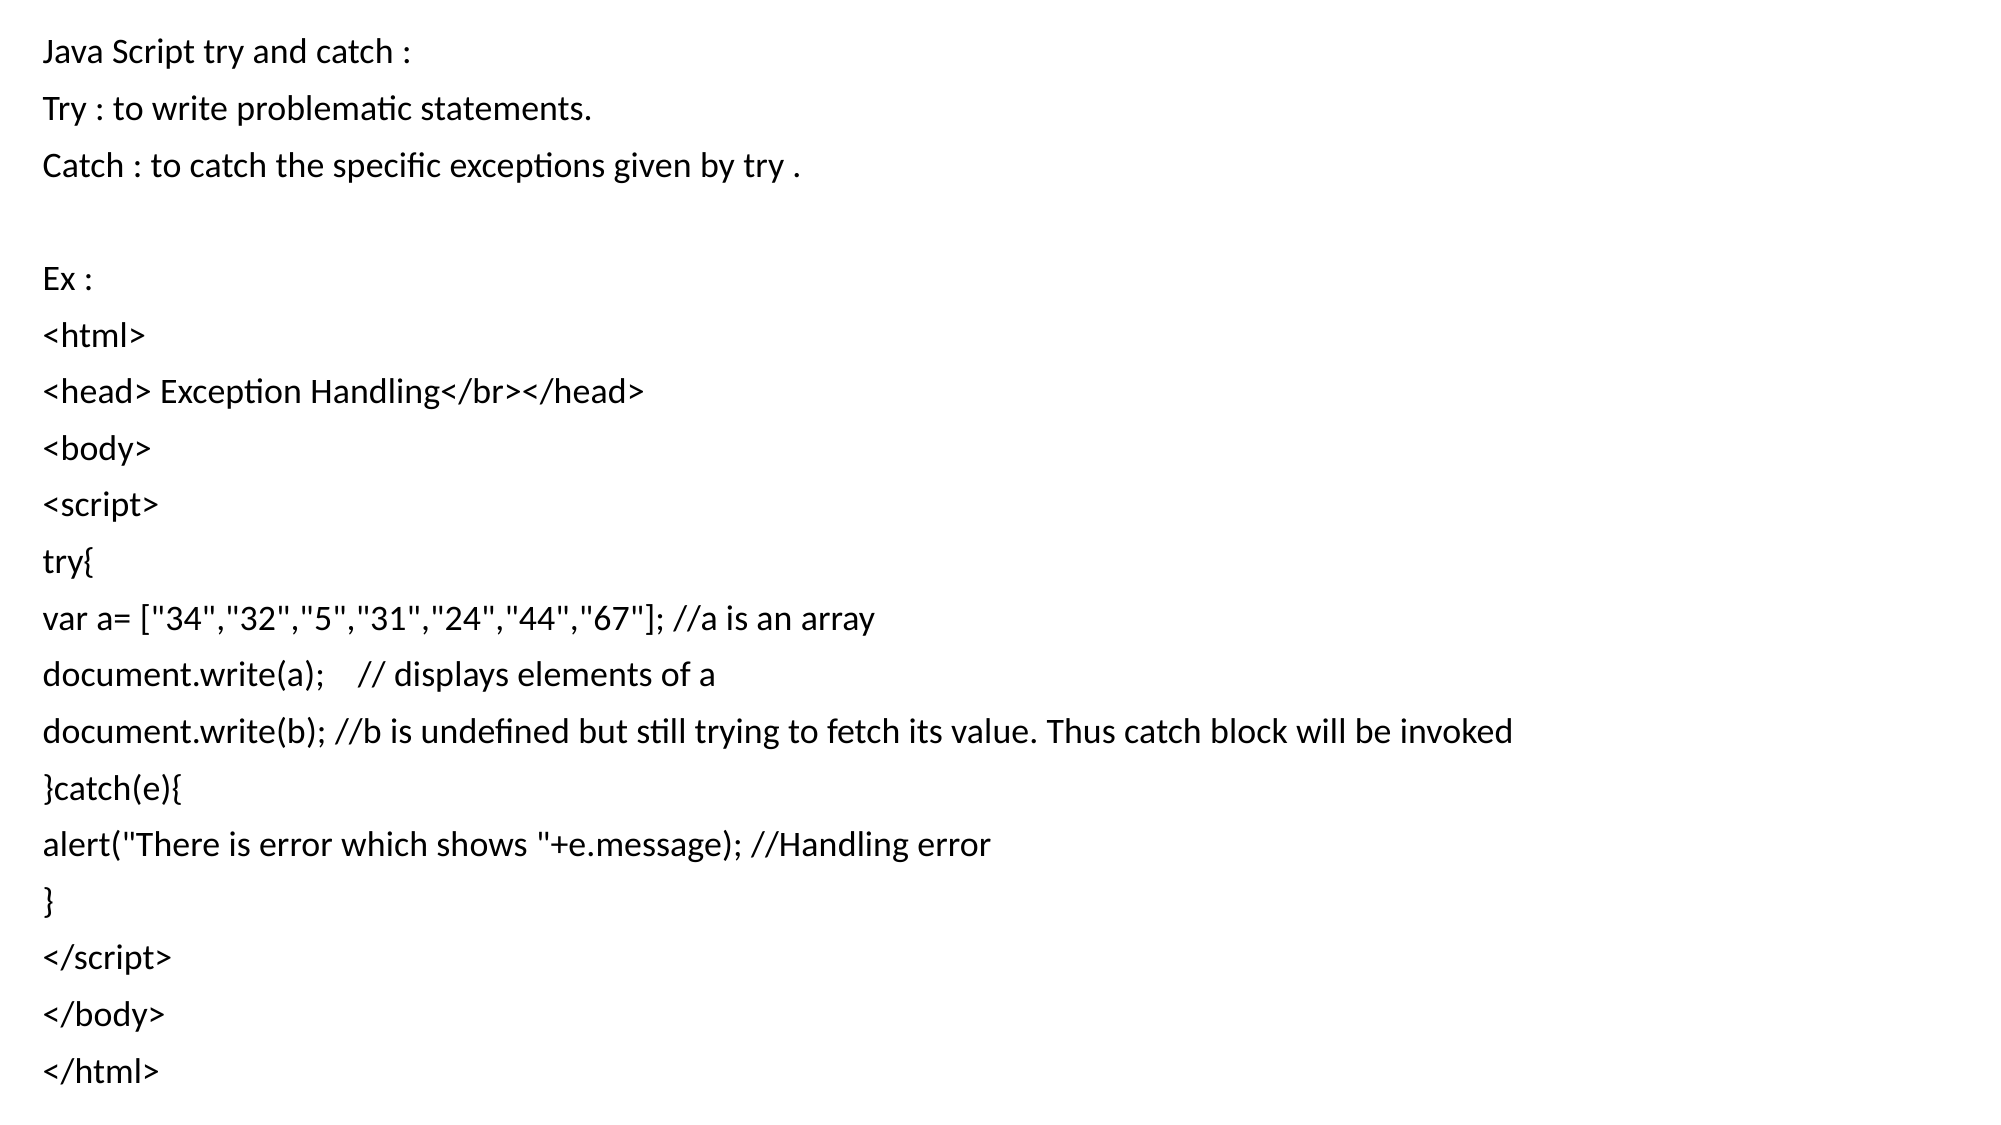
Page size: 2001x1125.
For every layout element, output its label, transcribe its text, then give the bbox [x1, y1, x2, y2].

subtitle Java Script try and catch : Try : to write problematic statements. Catch : to catch the specific exceptions given by try . Ex : <html> <head> Exception Handling</br></head> <body> <script> try{ var a= ["34","32","5","31","24","44","67"]; //a is an array document.write(a); // displays elements of a document.write(b); //b is undefined but still trying to fetch its value. Thus catch block will be invoked }catch(e){ alert("There is error which shows "+e.message); //Handling error } </script> </body> </html> [27, 25, 1978, 1104]
